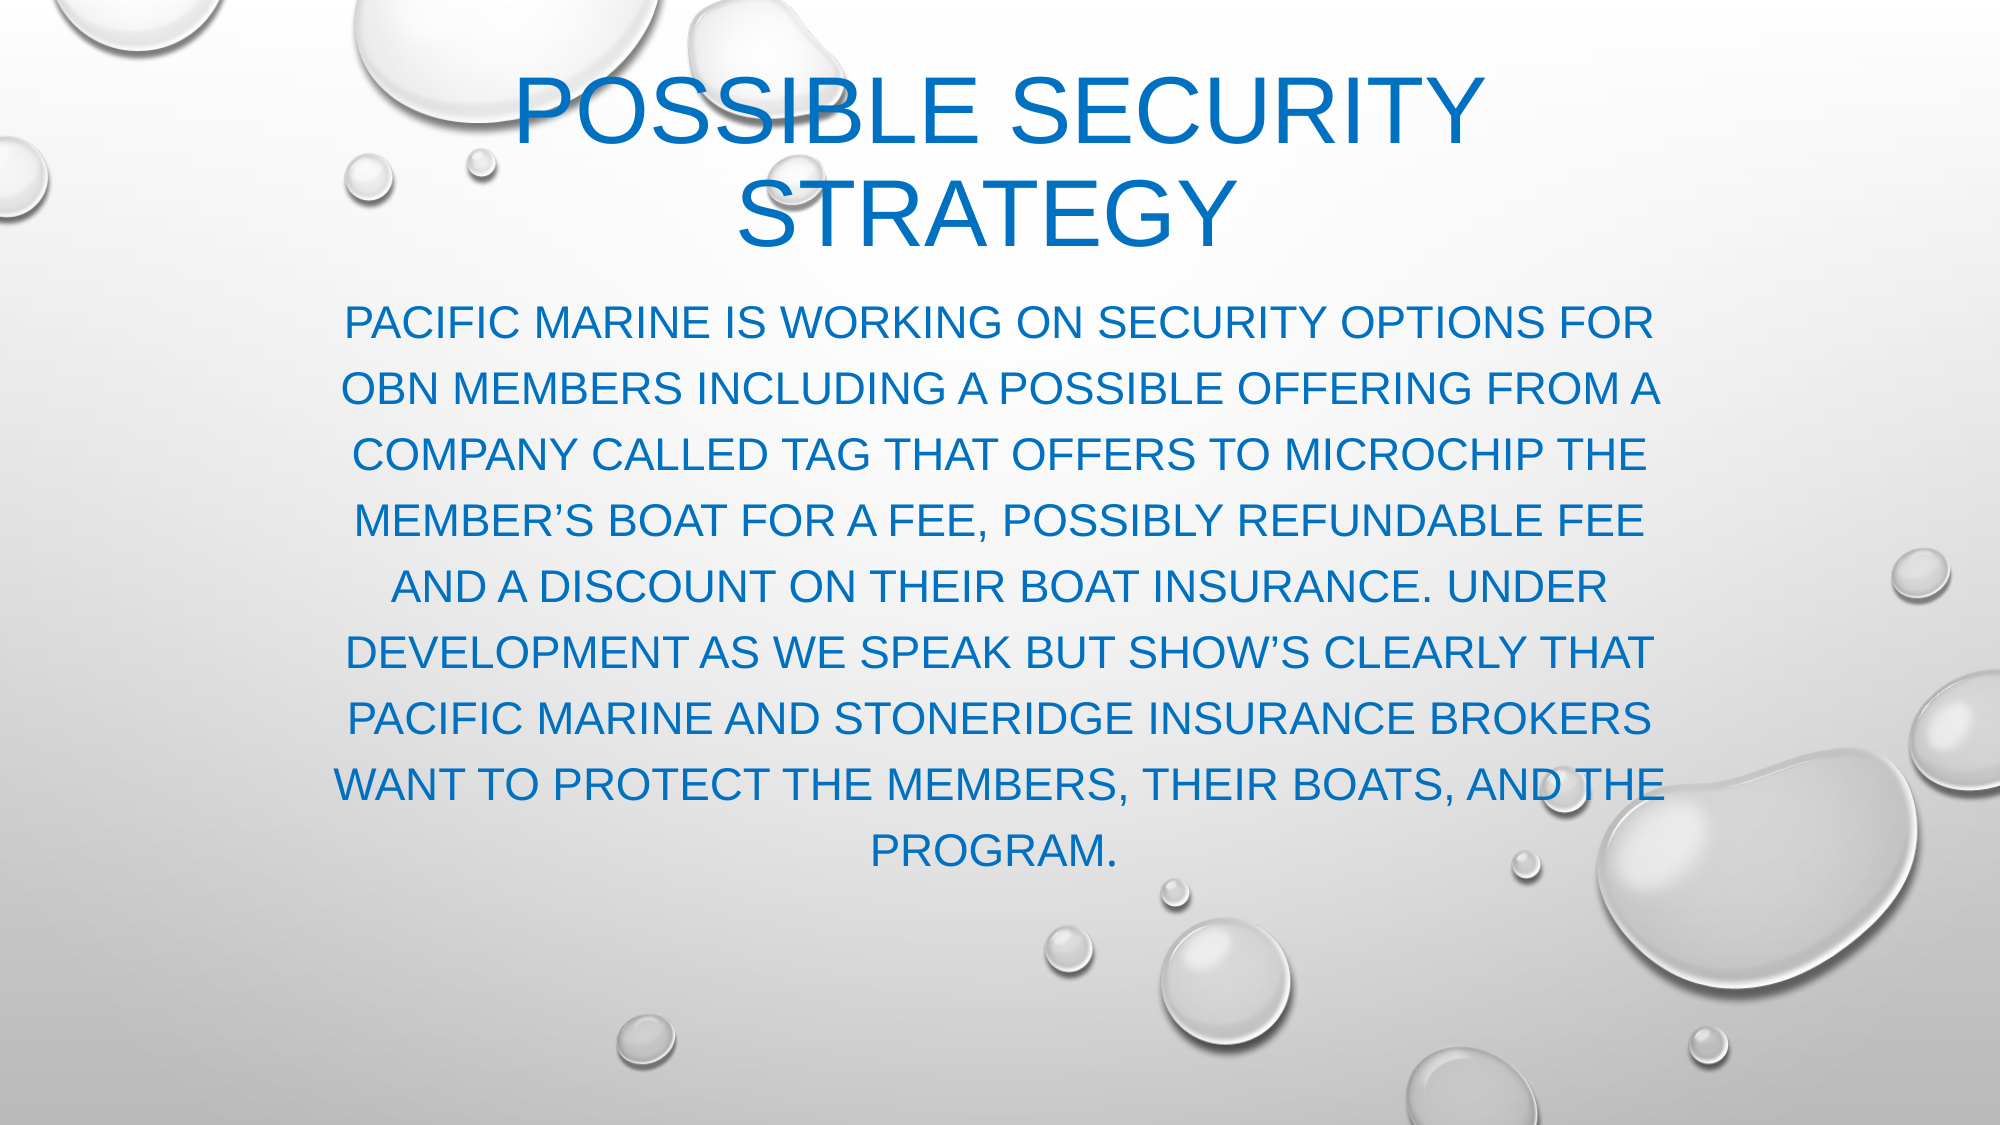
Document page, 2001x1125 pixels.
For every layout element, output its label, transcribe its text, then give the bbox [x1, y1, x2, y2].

subtitle Pacific marine is working on Security Options for OBN members including a possible offering from a company called TAG that offers to microchip the member’s boat for a fee, possibly refundable fee and a discount on their boat insurance. Under development as we speak but show’s clearly that Pacific Marine and StoneRidge Insurance Brokers want to protect the members, their boats, and the program. [287, 274, 1713, 1012]
title Possible security strategy [287, 53, 1713, 274]
picture [0, 0, 2000, 1125]
